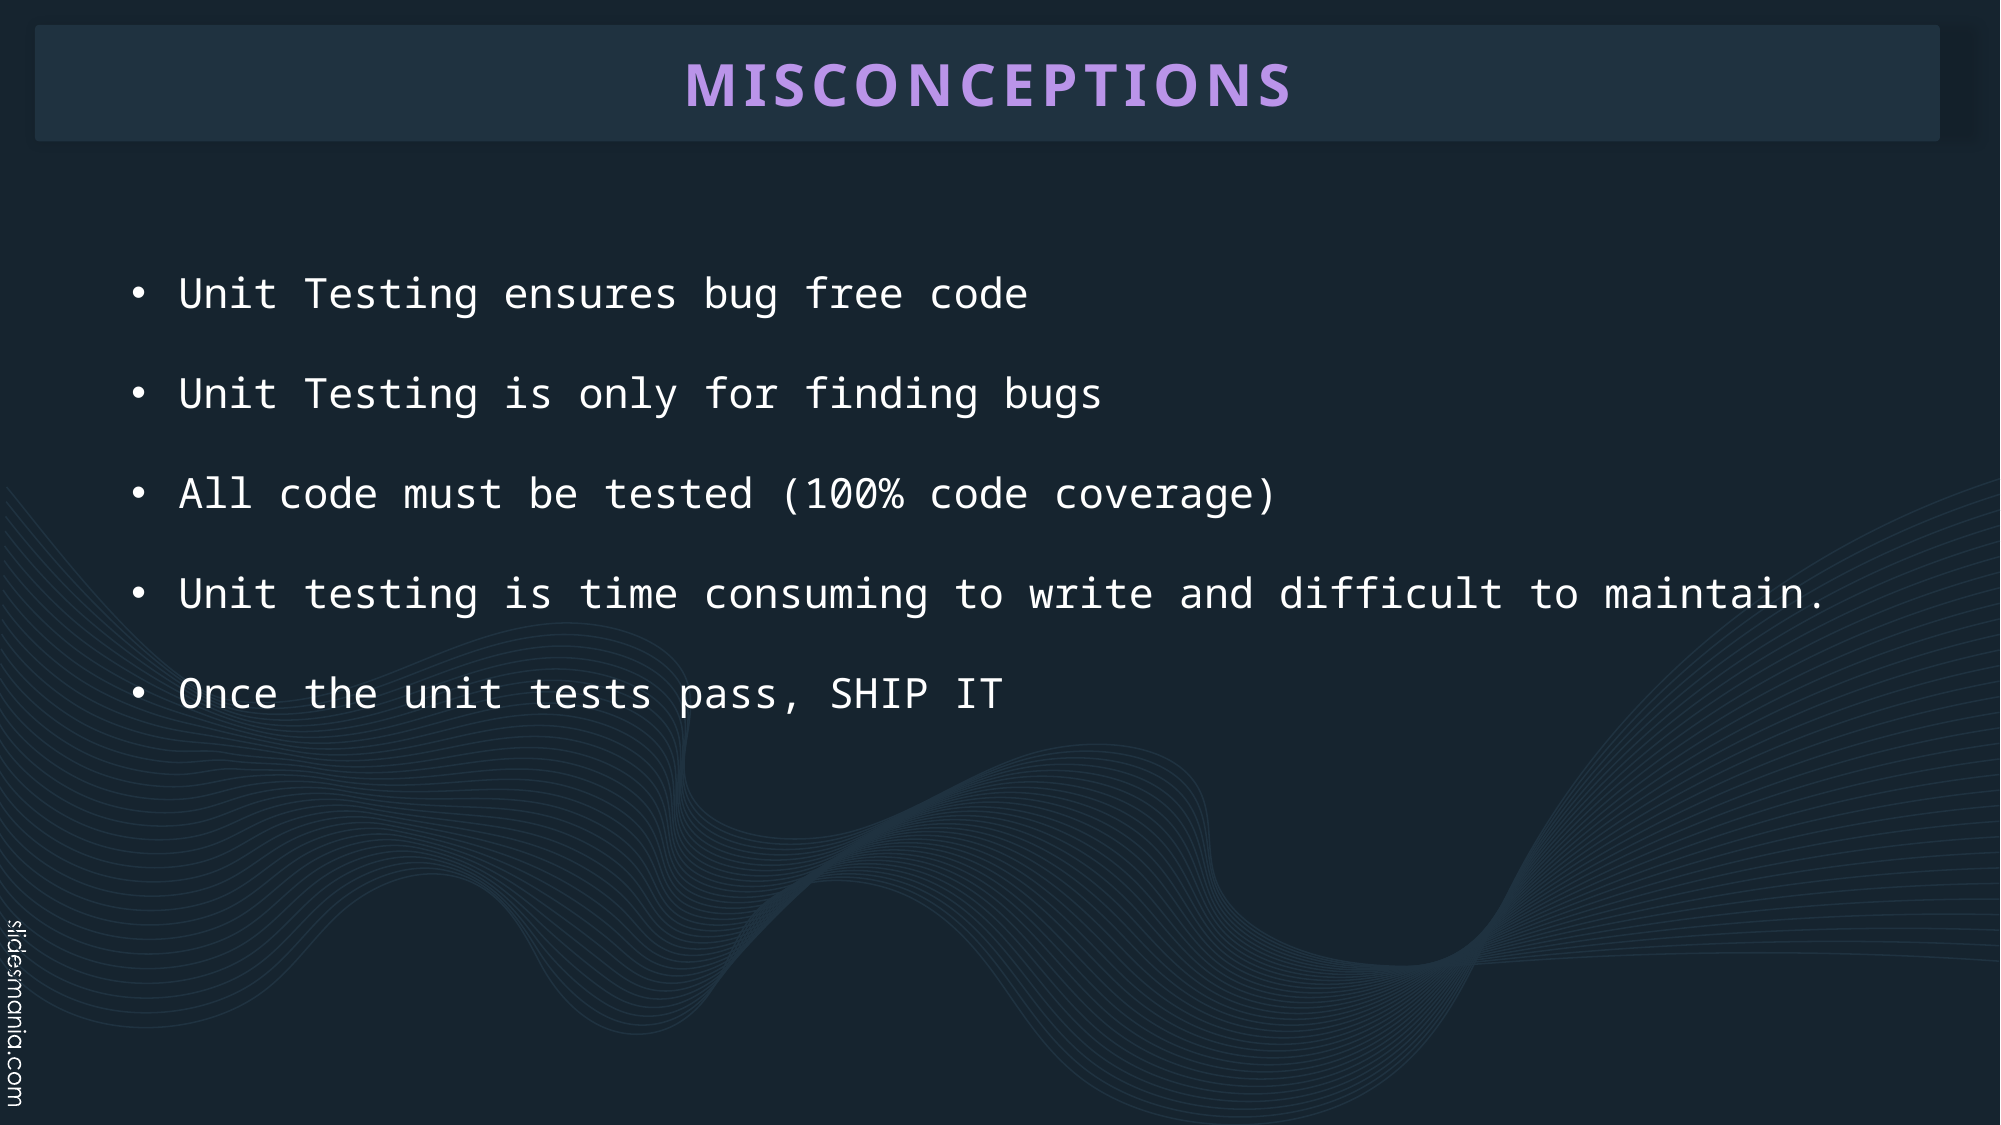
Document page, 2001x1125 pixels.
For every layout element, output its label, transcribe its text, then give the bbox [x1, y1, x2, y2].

text_box MISCONCEPTIONS [34, 24, 1940, 142]
text_box Unit Testing ensures bug free code Unit Testing is only for finding bugs All code must be tested (100% code coverage) Unit testing is time consuming to write and difficult to maintain. Once the unit tests pass, SHIP IT [116, 259, 1844, 825]
